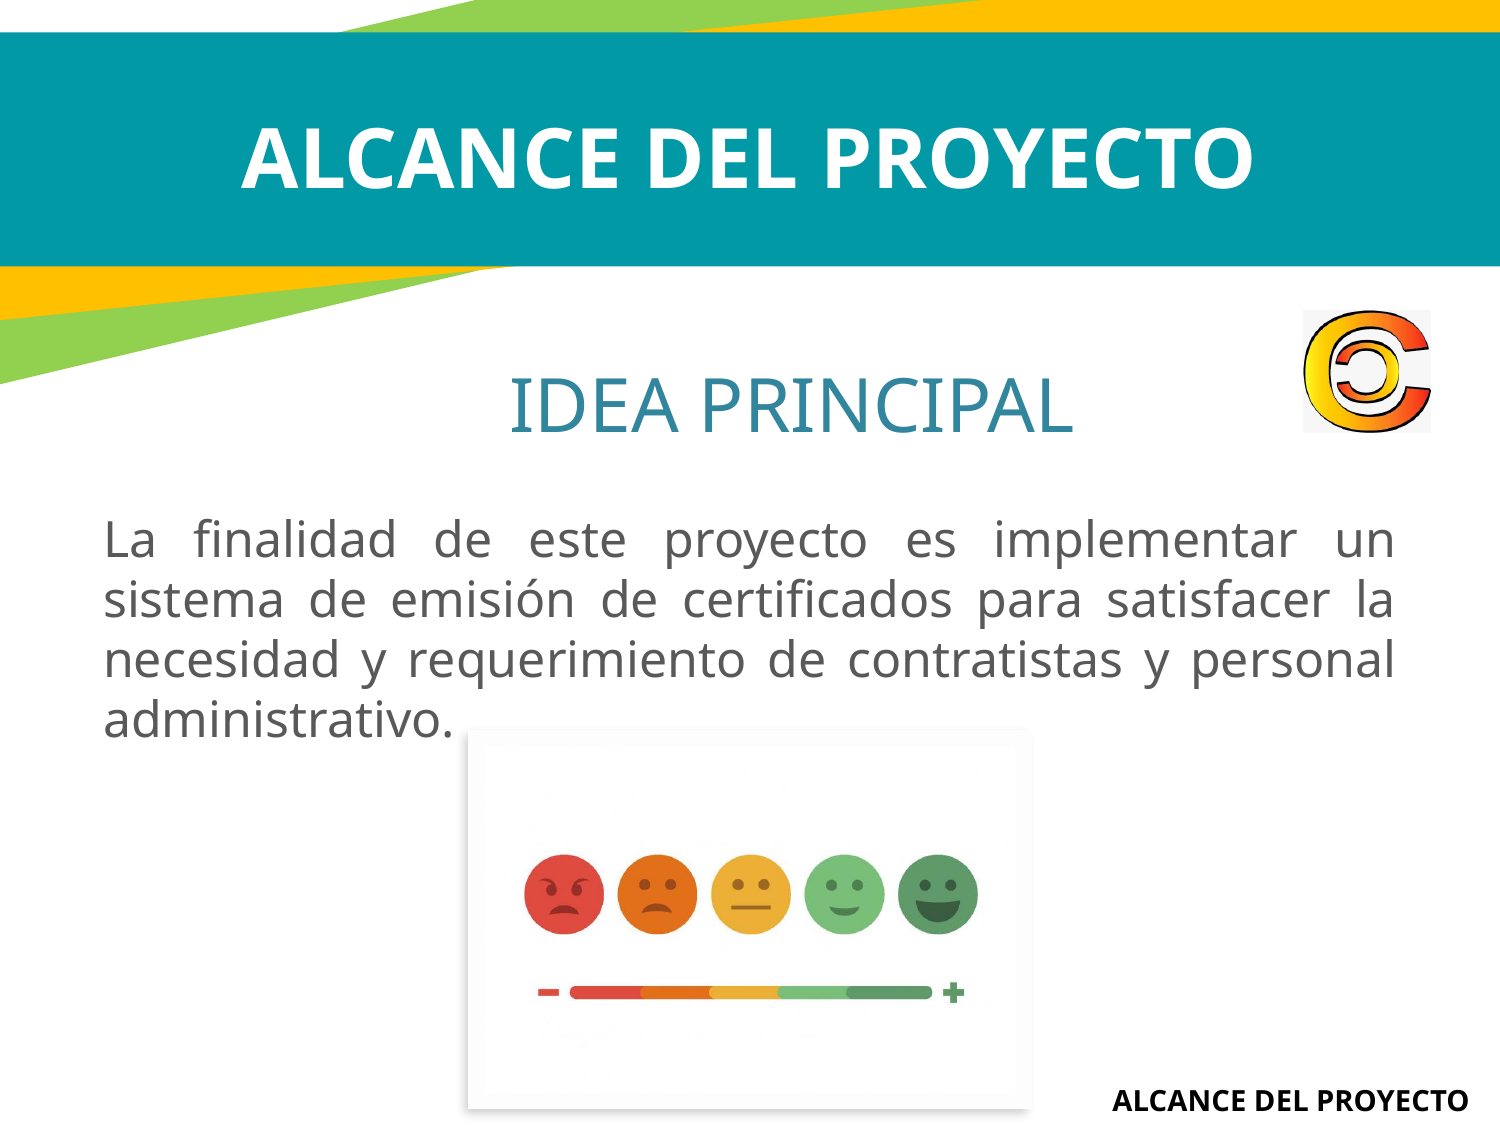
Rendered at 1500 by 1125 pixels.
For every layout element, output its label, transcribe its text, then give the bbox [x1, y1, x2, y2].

picture [484, 746, 1016, 1094]
text_box La finalidad de este proyecto es implementar un sistema de emisión de certificados para satisfacer la necesidad y requerimiento de contratistas y personal administrativo. [88, 499, 1412, 755]
text_box IDEA PRINCIPAL [494, 349, 1091, 455]
text_box ALCANCE DEL PROYECTO [37, 98, 1463, 199]
picture [1303, 309, 1431, 433]
text_box ALCANCE DEL PROYECTO [1097, 1074, 1486, 1125]
